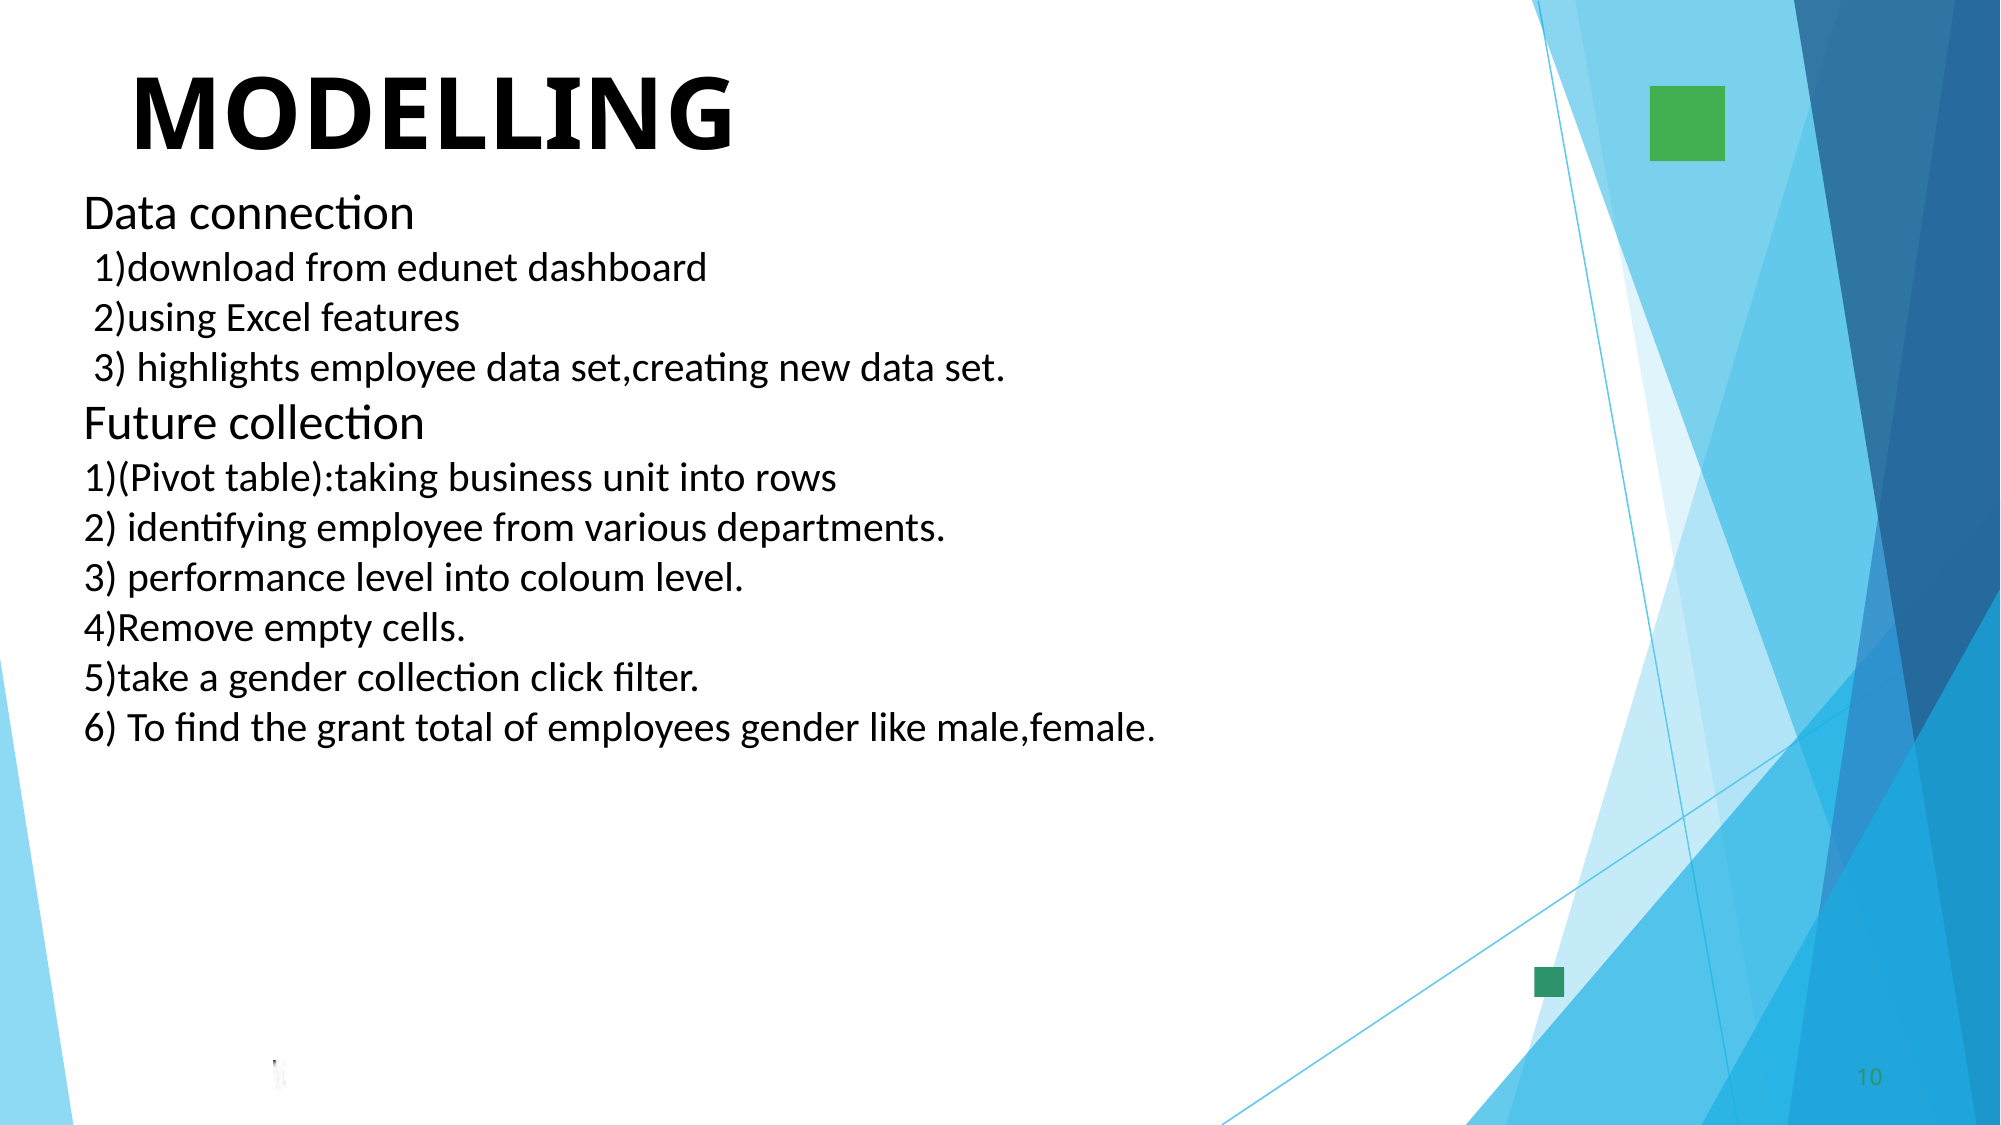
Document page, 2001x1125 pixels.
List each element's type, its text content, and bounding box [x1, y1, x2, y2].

text_box [1649, 86, 1725, 162]
text_box [1534, 967, 1565, 997]
text_box Data connection 1)download from edunet dashboard 2)using Excel features 3) highlights employee data set,creating new data set. Future collection 1)(Pivot table):taking business unit into rows 2) identifying employee from various departments. 3) performance level into coloum level. 4)Remove empty cells. 5)take a gender collection click filter. 6) To find the grant total of employees gender like male,female. [68, 172, 1566, 758]
text_box 10 [1849, 1061, 1888, 1095]
text_box MODELLING [126, 47, 845, 170]
picture [273, 1060, 287, 1091]
